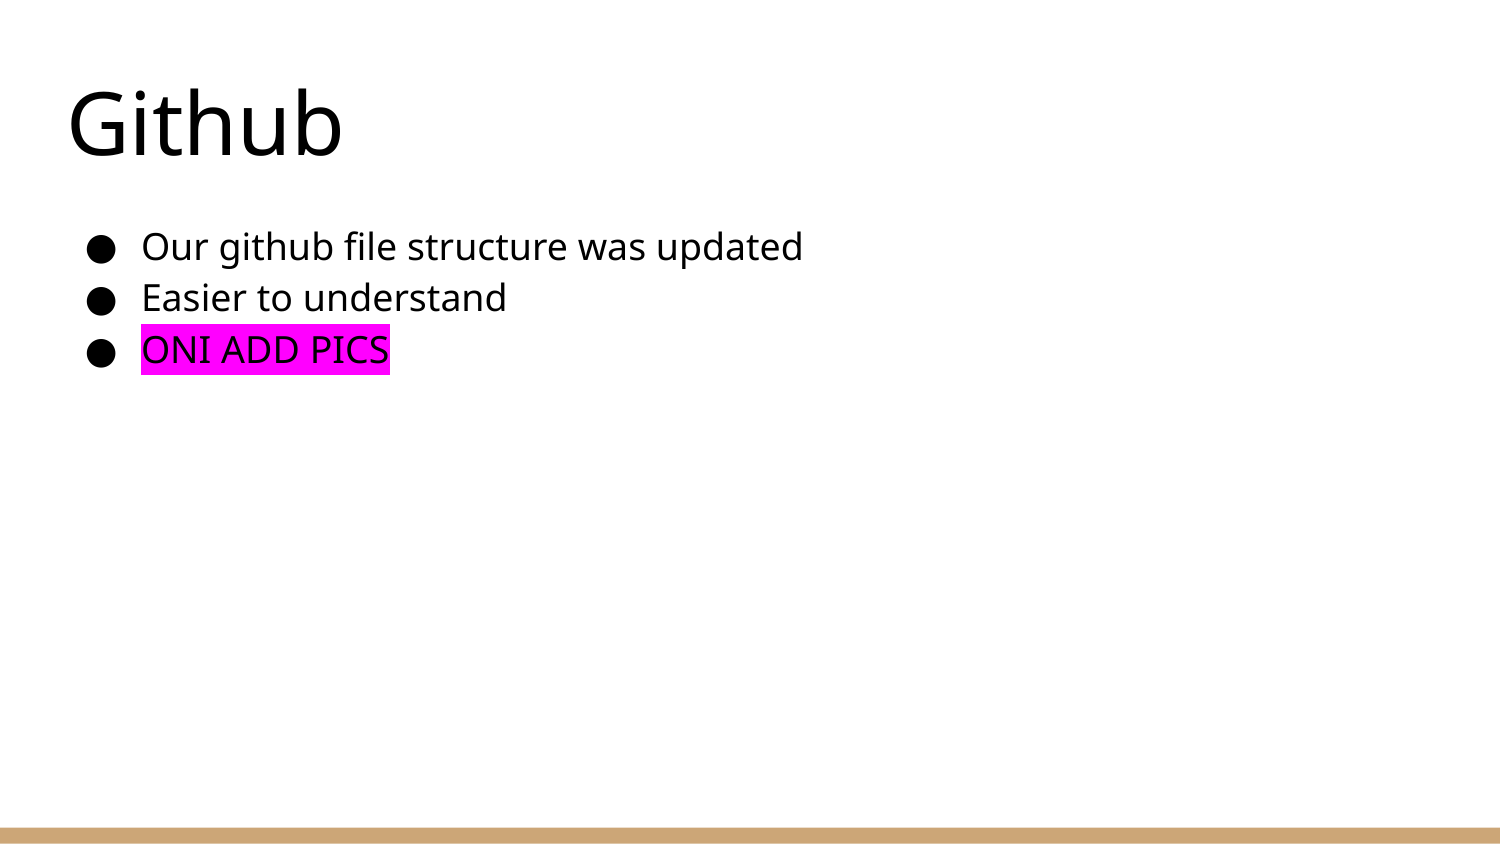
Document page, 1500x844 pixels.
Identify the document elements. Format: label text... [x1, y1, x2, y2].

title Github [51, 51, 1449, 189]
list Our github file structure was updated Easier to understand ONI ADD PICS [51, 200, 1449, 752]
